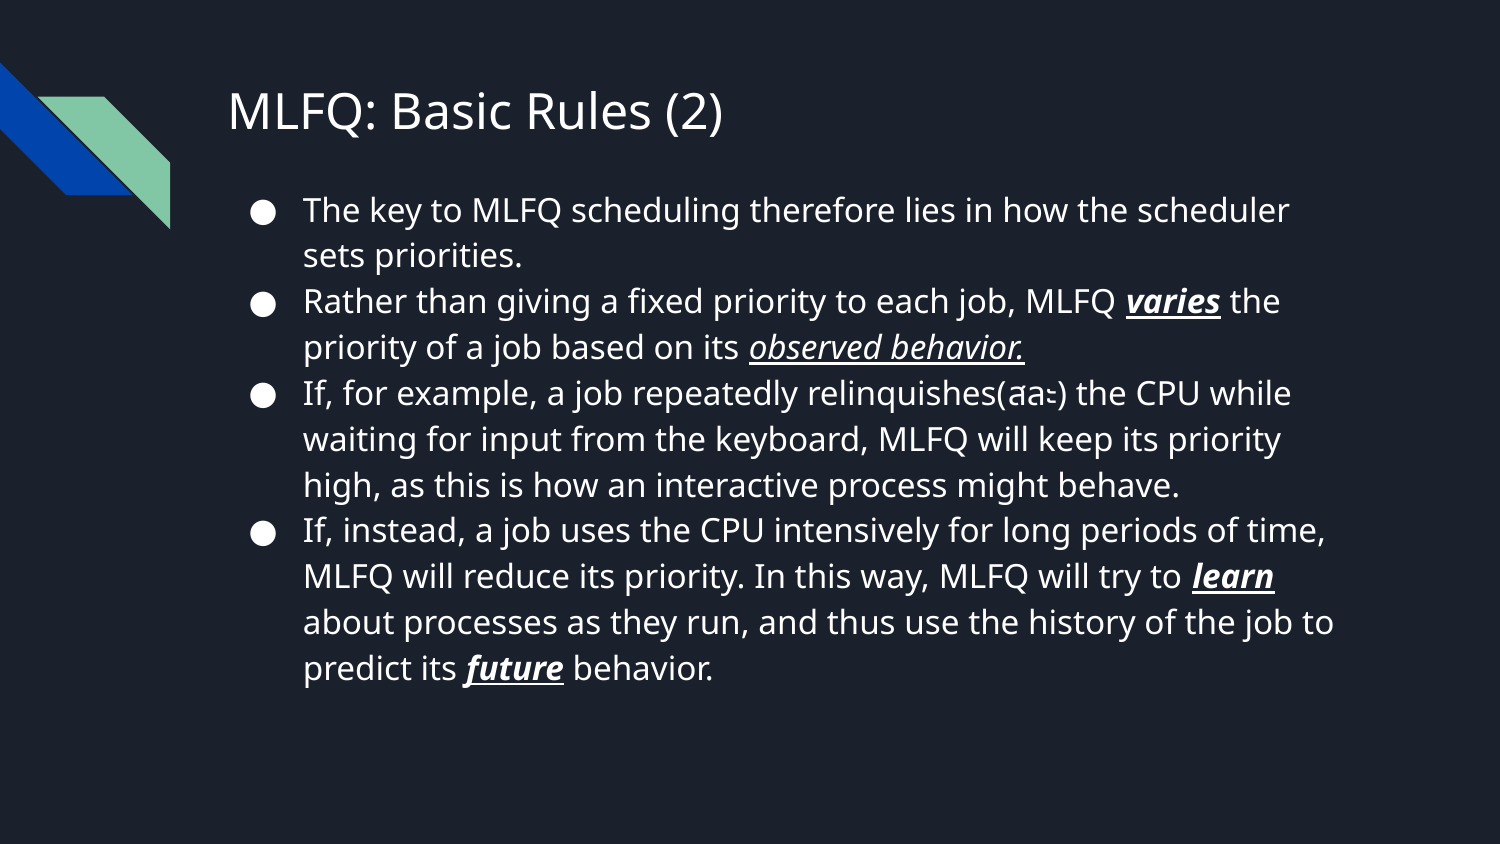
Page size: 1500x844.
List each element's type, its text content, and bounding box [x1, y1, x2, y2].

list The key to MLFQ scheduling therefore lies in how the scheduler sets priorities. Rather than giving a fixed priority to each job, MLFQ varies the priority of a job based on its observed behavior. If, for example, a job repeatedly relinquishes(สละ) the CPU while waiting for input from the keyboard, MLFQ will keep its priority high, as this is how an interactive process might behave. If, instead, a job uses the CPU intensively for long periods of time, MLFQ will reduce its priority. In this way, MLFQ will try to learn about processes as they run, and thus use the history of the job to predict its future behavior. [212, 167, 1368, 735]
title MLFQ: Basic Rules (2) [212, 64, 1368, 167]
